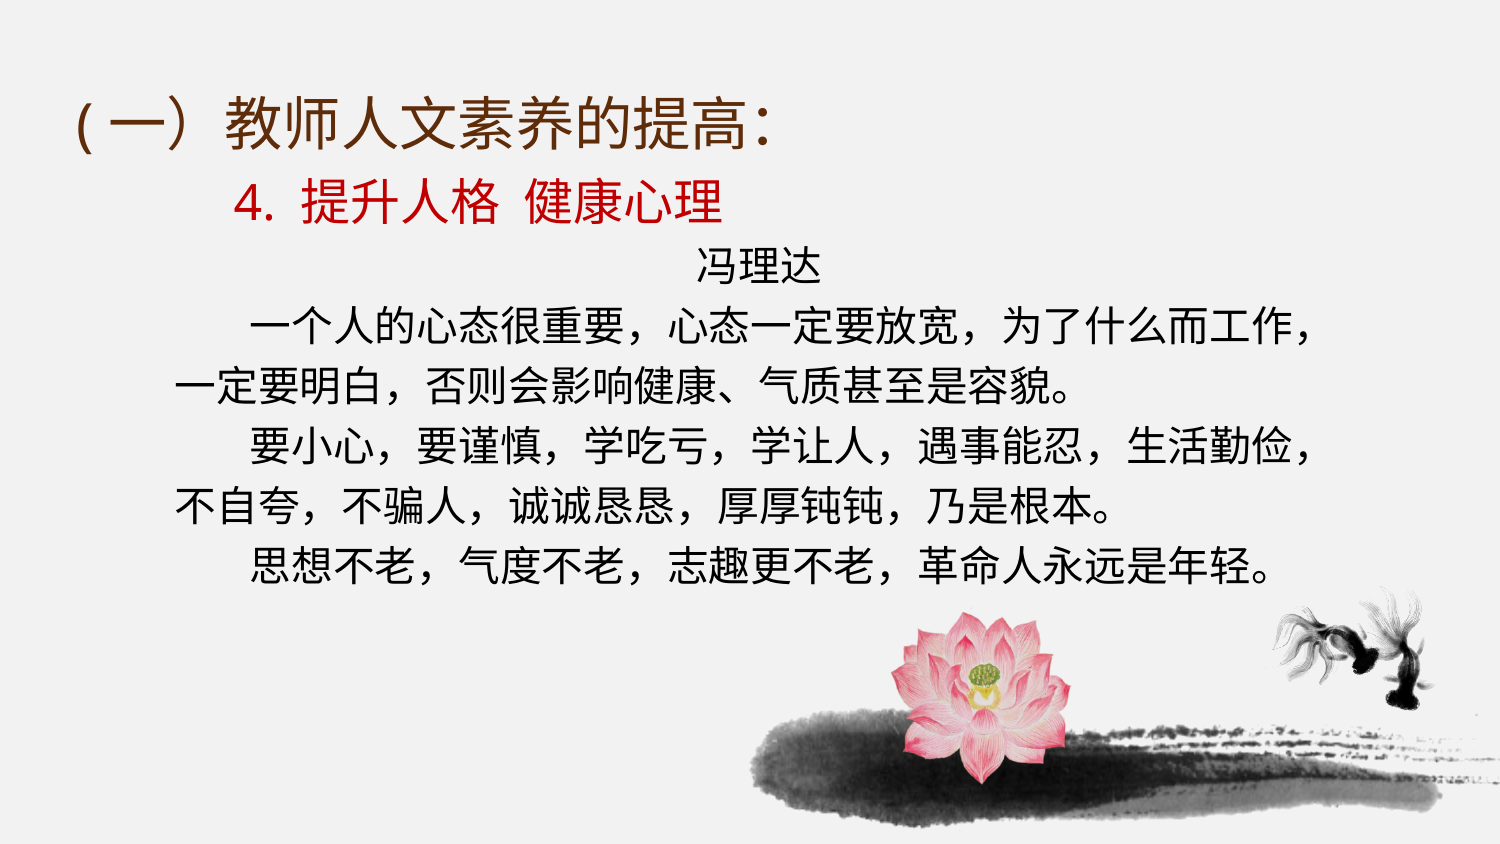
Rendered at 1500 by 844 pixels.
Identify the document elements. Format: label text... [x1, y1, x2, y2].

text_box 4. 提升人格 健康心理 [220, 134, 1355, 233]
text_box 冯理达 一个人的心态很重要，心态一定要放宽，为了什么而工作，一定要明白，否则会影响健康、气质甚至是容貌。 要小心，要谨慎，学吃亏，学让人，遇事能忍，生活勤俭，不自夸，不骗人，诚诚恳恳，厚厚钝钝，乃是根本。 思想不老，气度不老，志趣更不老，革命人永远是年轻。 [161, 233, 1357, 597]
text_box (一）教师人文素养的提高： [63, 45, 1198, 269]
picture [707, 531, 1500, 844]
